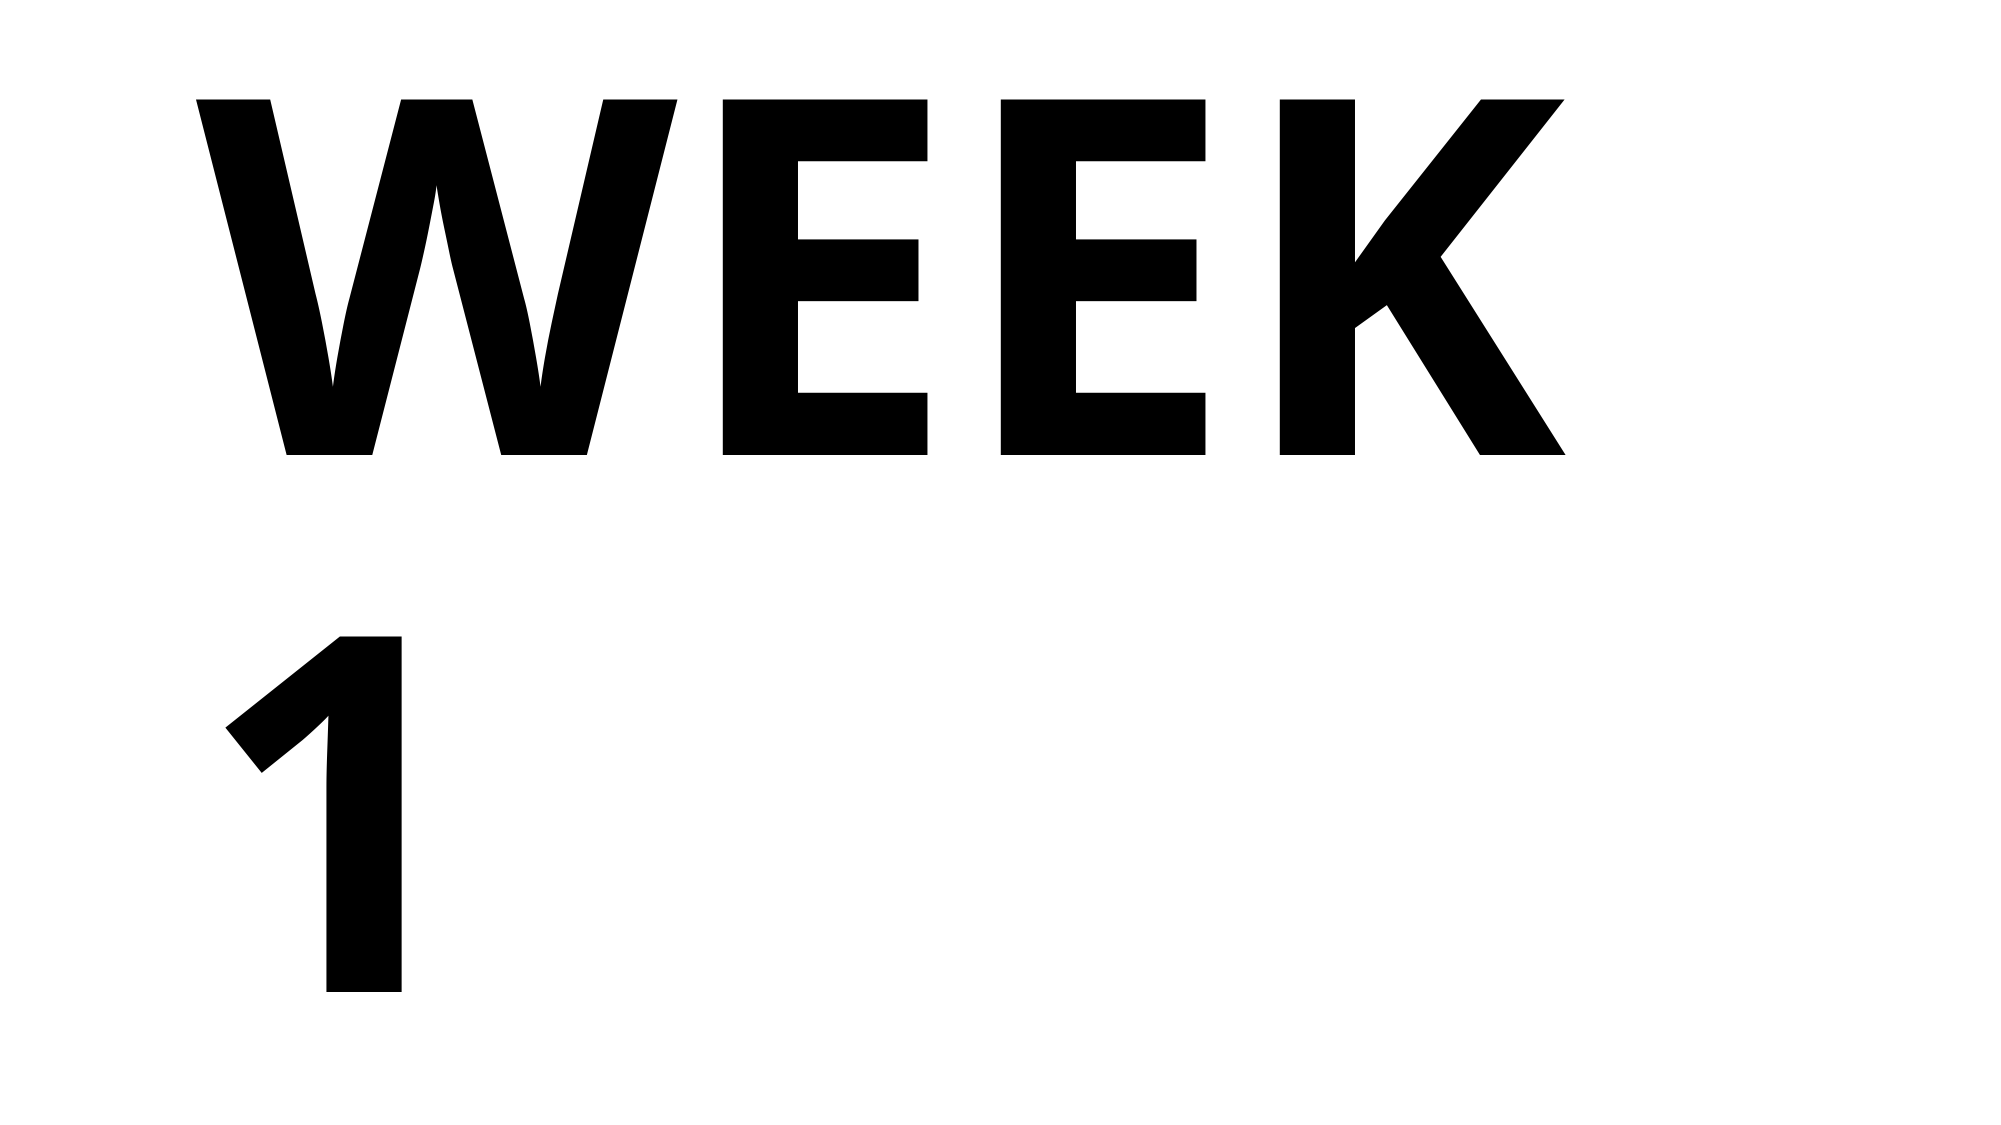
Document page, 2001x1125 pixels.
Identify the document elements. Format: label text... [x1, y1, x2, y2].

title WEEK 1 [181, 453, 1839, 672]
